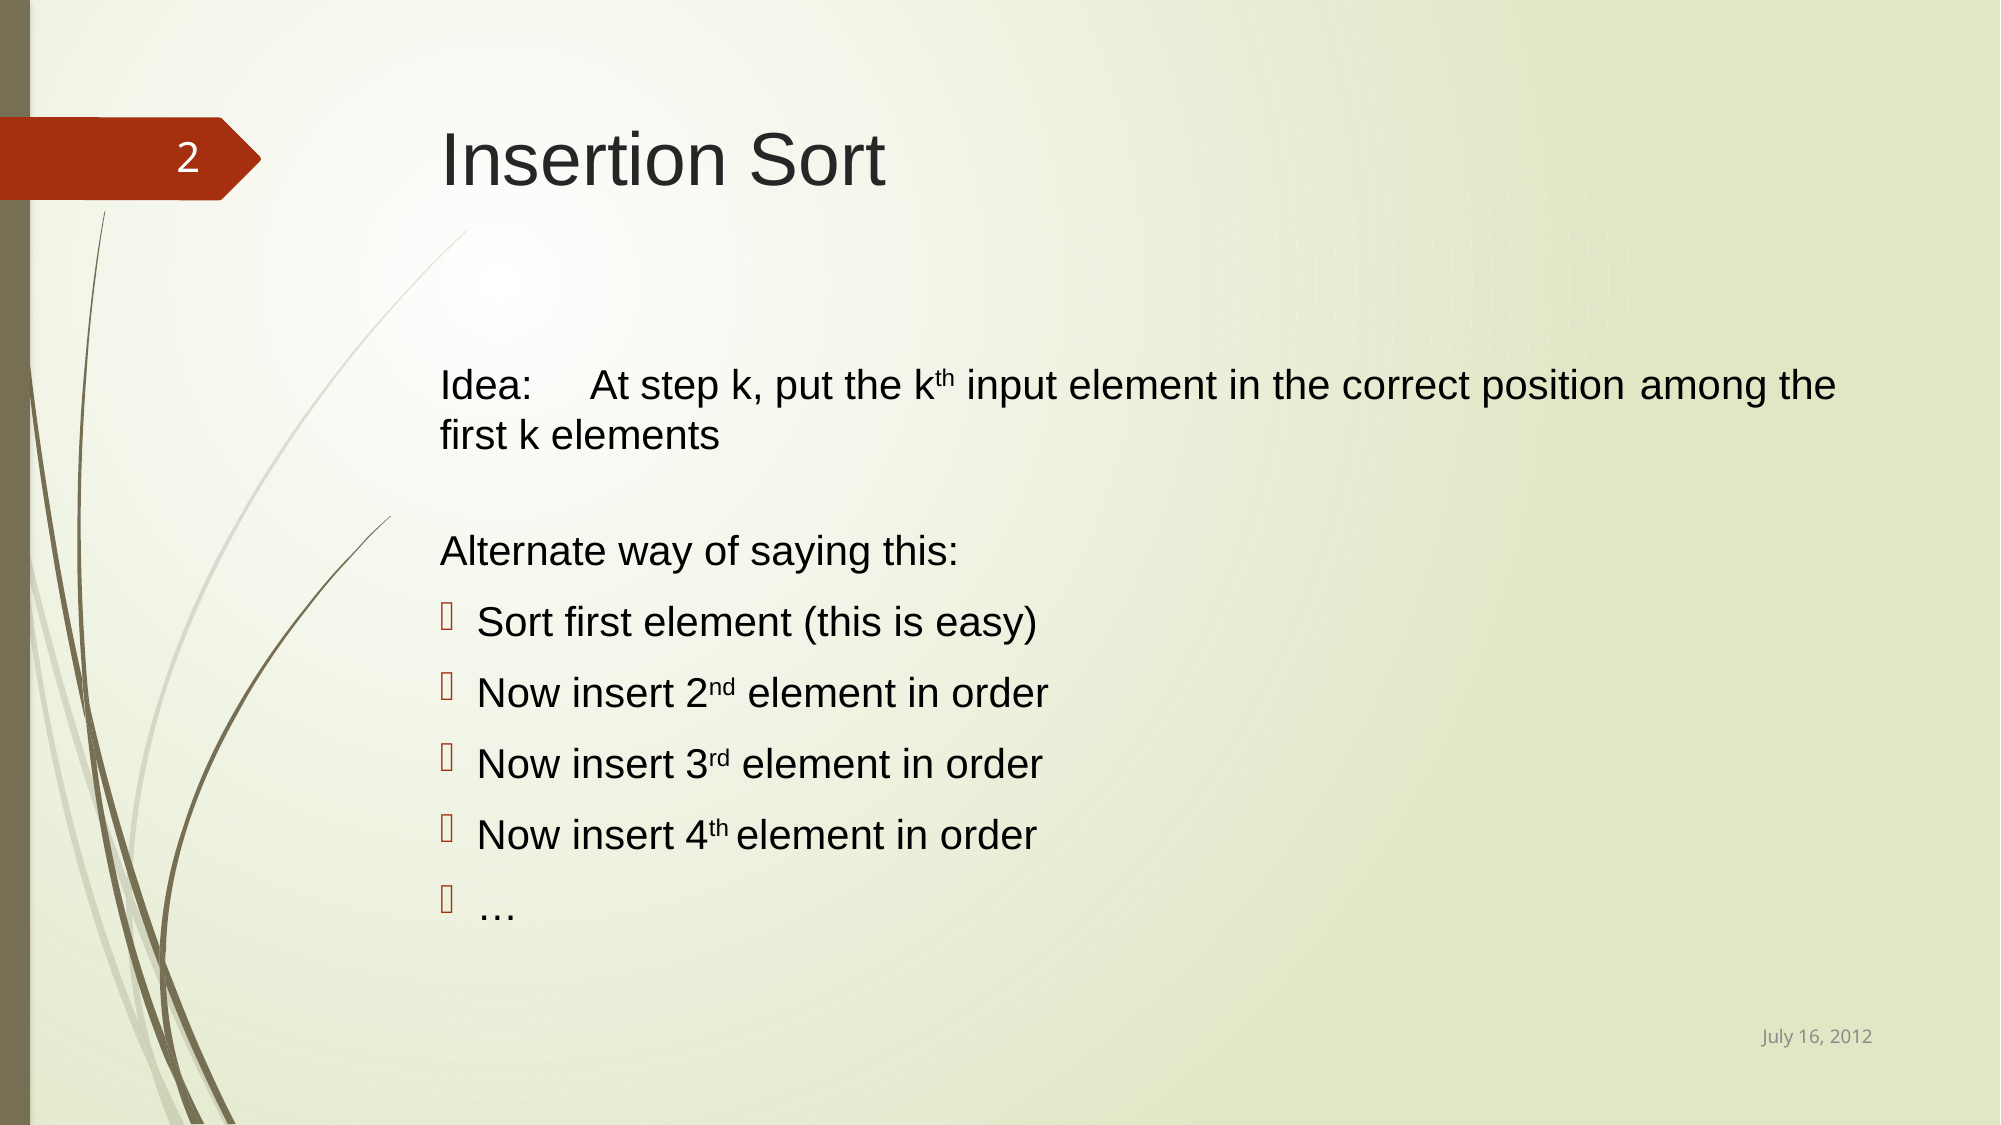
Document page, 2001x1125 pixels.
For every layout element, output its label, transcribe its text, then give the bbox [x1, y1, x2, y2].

title Insertion Sort [425, 102, 1888, 313]
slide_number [1699, 1005, 1888, 1067]
list Idea: At step k, put the kth input element in the correct position among the first k elements Alternate way of saying this: Sort first element (this is easy) Now insert 2nd element in order Now insert 3rd element in order Now insert 4th element in order … [424, 350, 1888, 970]
slide_number 2 [87, 129, 216, 190]
